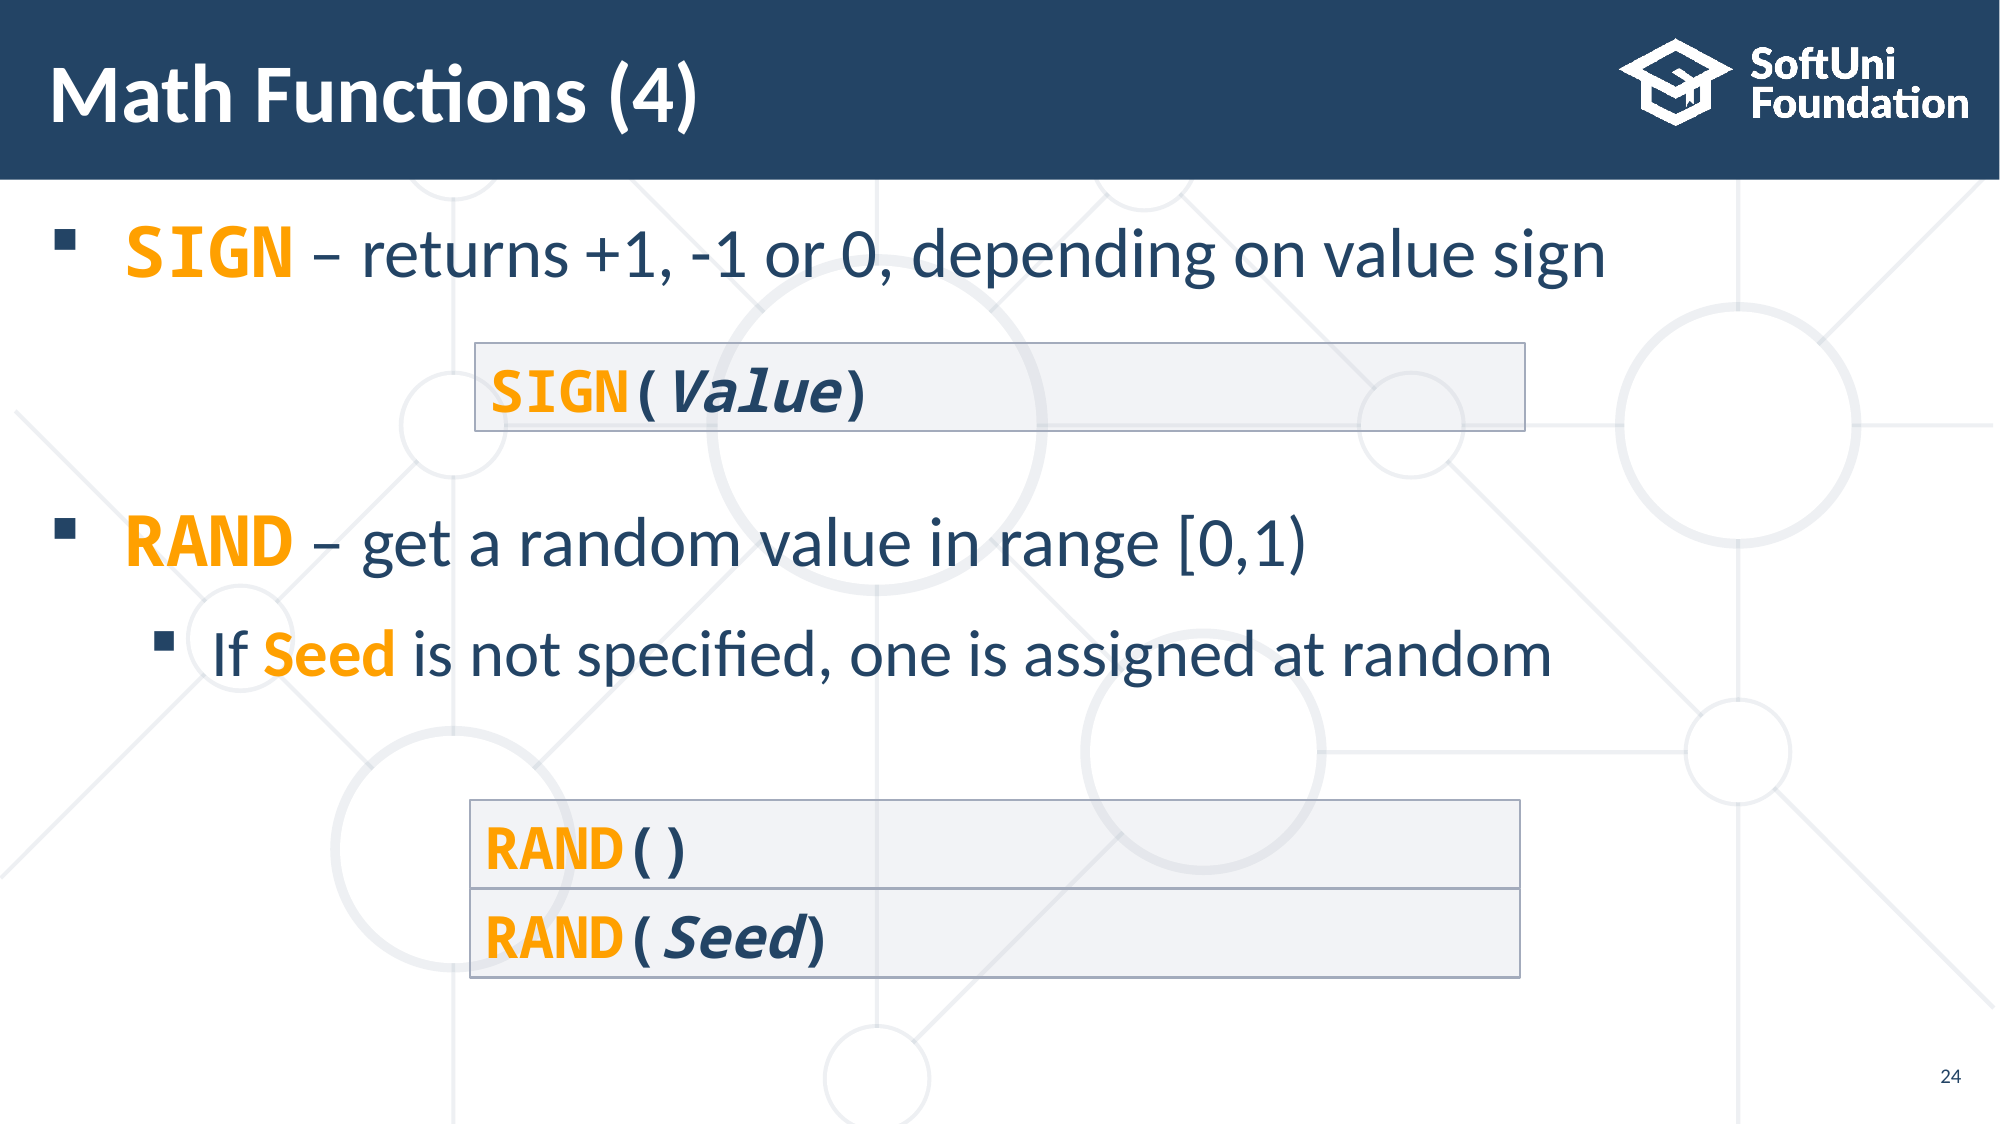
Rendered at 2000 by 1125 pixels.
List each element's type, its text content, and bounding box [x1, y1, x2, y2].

slide_number 24 [1896, 1049, 1968, 1101]
list SIGN – returns +1, -1 or 0, depending on value sign RAND – get a random value in range [0,1) If Seed is not specified, one is assigned at random [31, 196, 1970, 1050]
title Math Functions (4) [31, 16, 1591, 162]
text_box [469, 799, 1520, 979]
picture [1618, 38, 1968, 126]
text_box SIGN(Value) [474, 343, 1525, 432]
